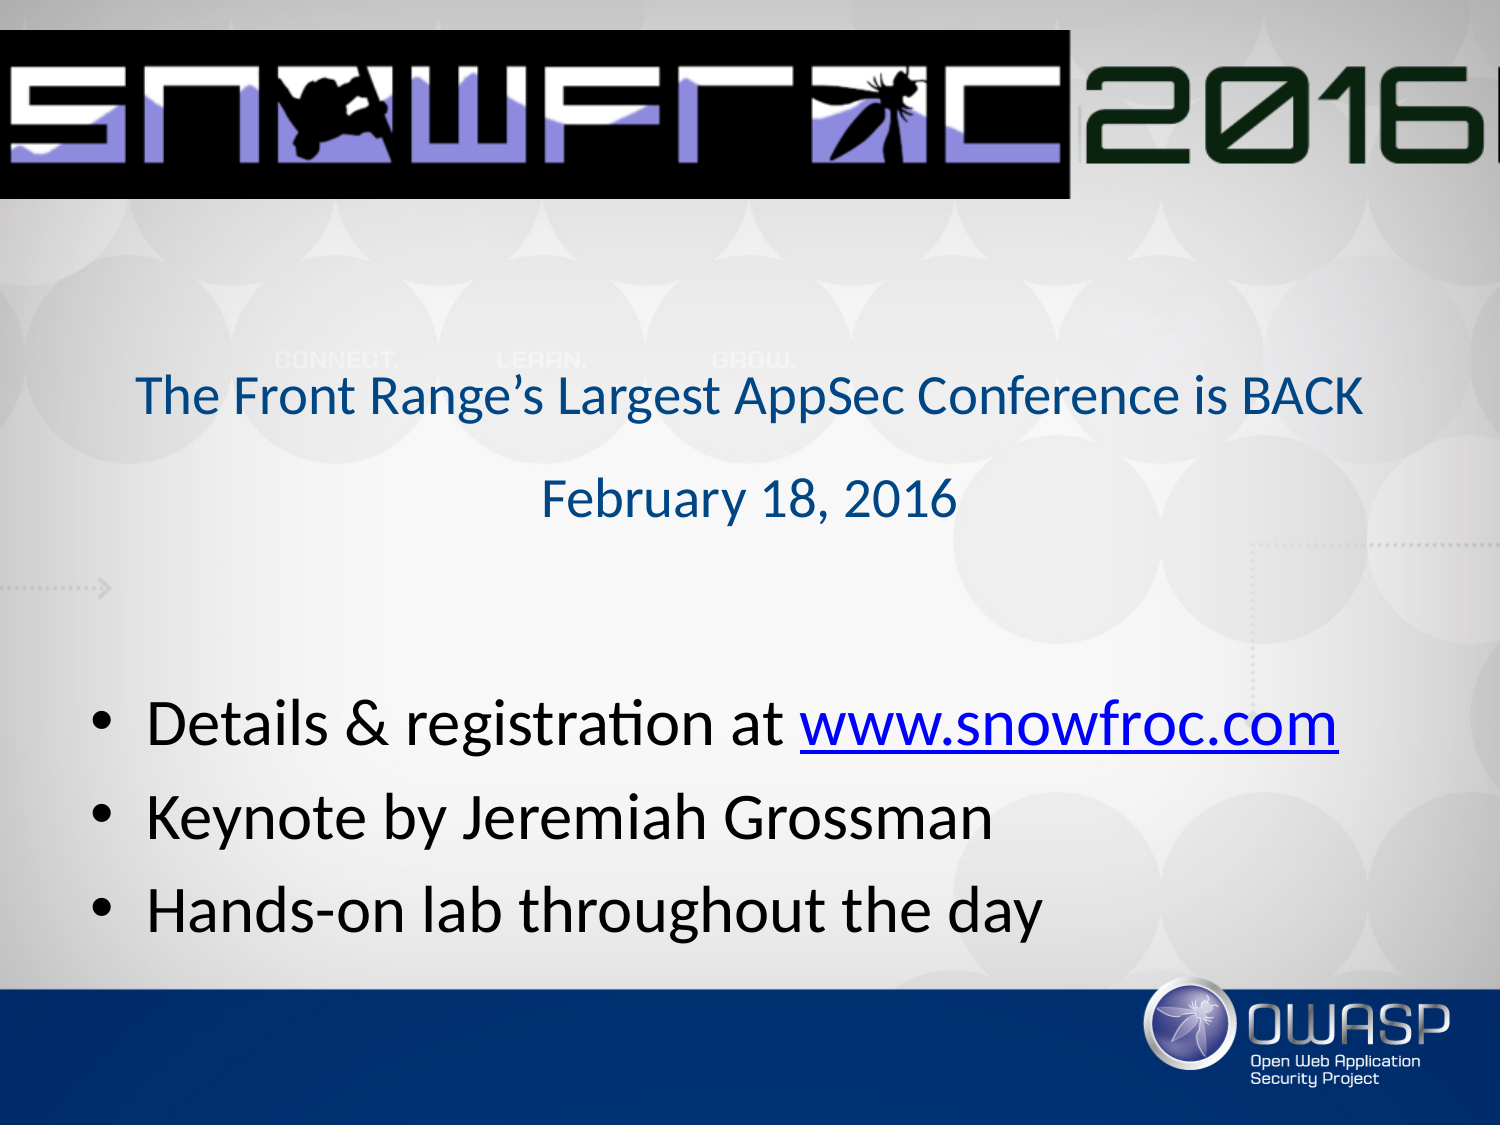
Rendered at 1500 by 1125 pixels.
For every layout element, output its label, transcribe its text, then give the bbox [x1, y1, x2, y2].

title The Front Range’s Largest AppSec Conference is BACK February 18, 2016 [75, 349, 1425, 538]
picture [0, 0, 1500, 1125]
list Details & registration at www.snowfroc.com Keynote by Jeremiah Grossman Hands-on lab throughout the day [75, 671, 1425, 992]
